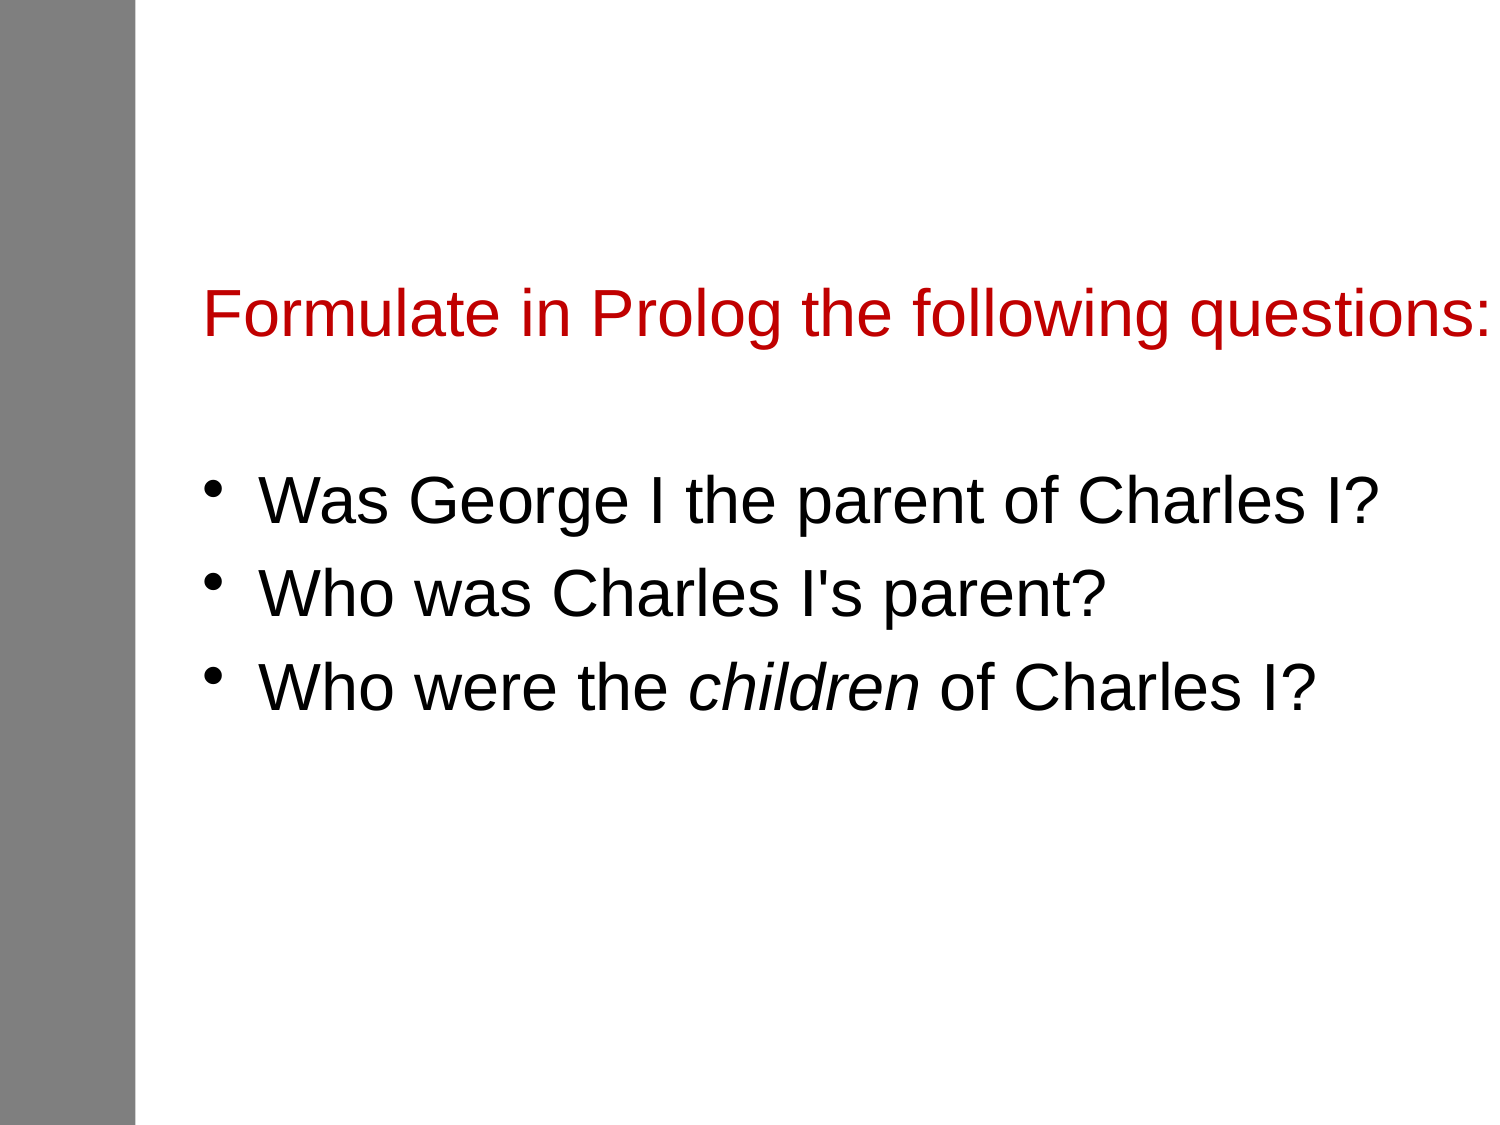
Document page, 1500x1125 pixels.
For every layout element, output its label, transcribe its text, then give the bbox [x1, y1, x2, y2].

list Formulate in Prolog the following questions: Was George I the parent of Charles I? Who was Charles I's parent? Who were the children of Charles I? [187, 262, 1500, 1005]
